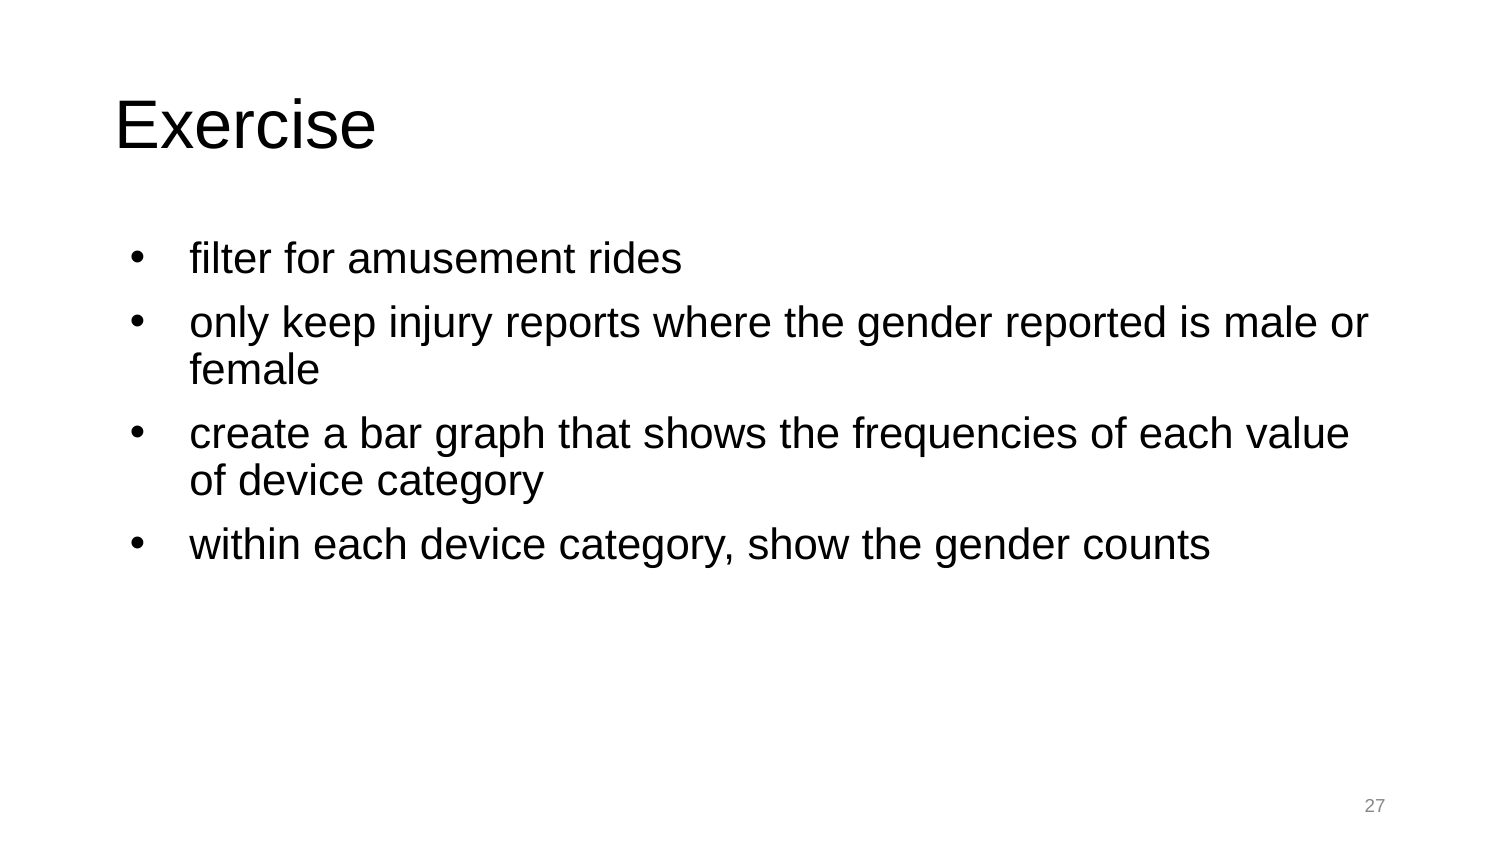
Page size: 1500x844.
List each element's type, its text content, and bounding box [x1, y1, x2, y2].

title Exercise [103, 44, 1397, 208]
slide_number 27 [1059, 782, 1397, 827]
list filter for amusement rides only keep injury reports where the gender reported is male or female create a bar graph that shows the frequencies of each value of device category within each device category, show the gender counts [103, 224, 1397, 760]
